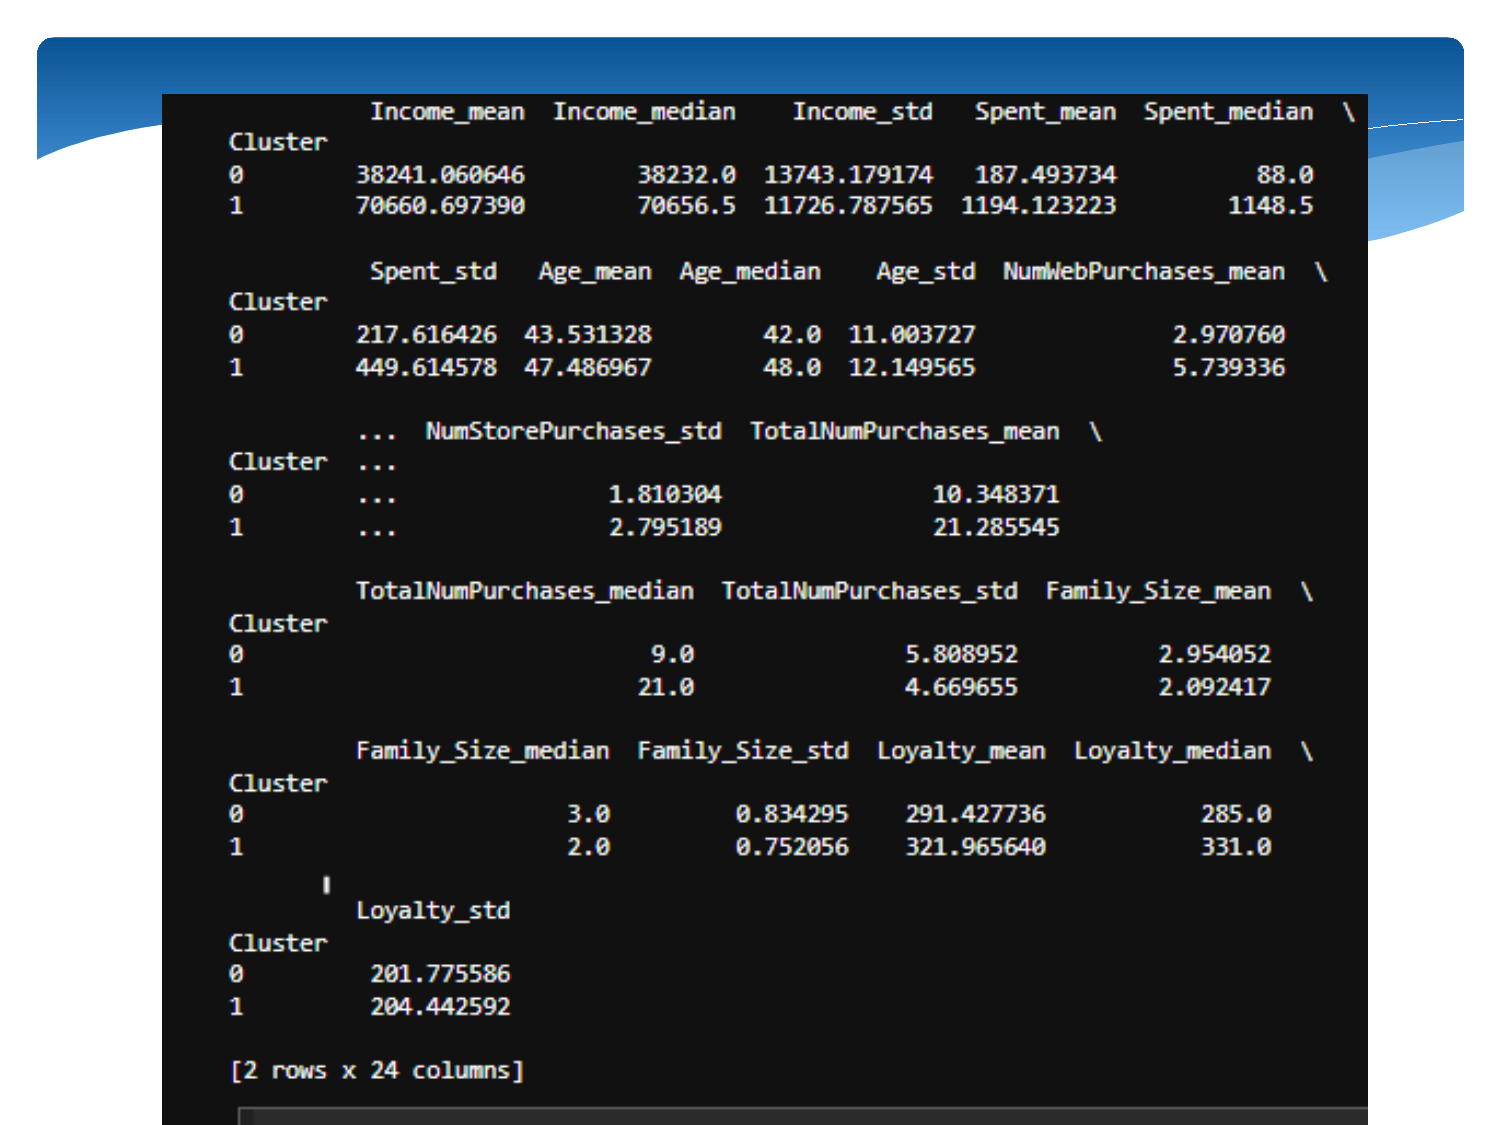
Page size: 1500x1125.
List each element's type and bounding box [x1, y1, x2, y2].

picture [162, 94, 1369, 1125]
